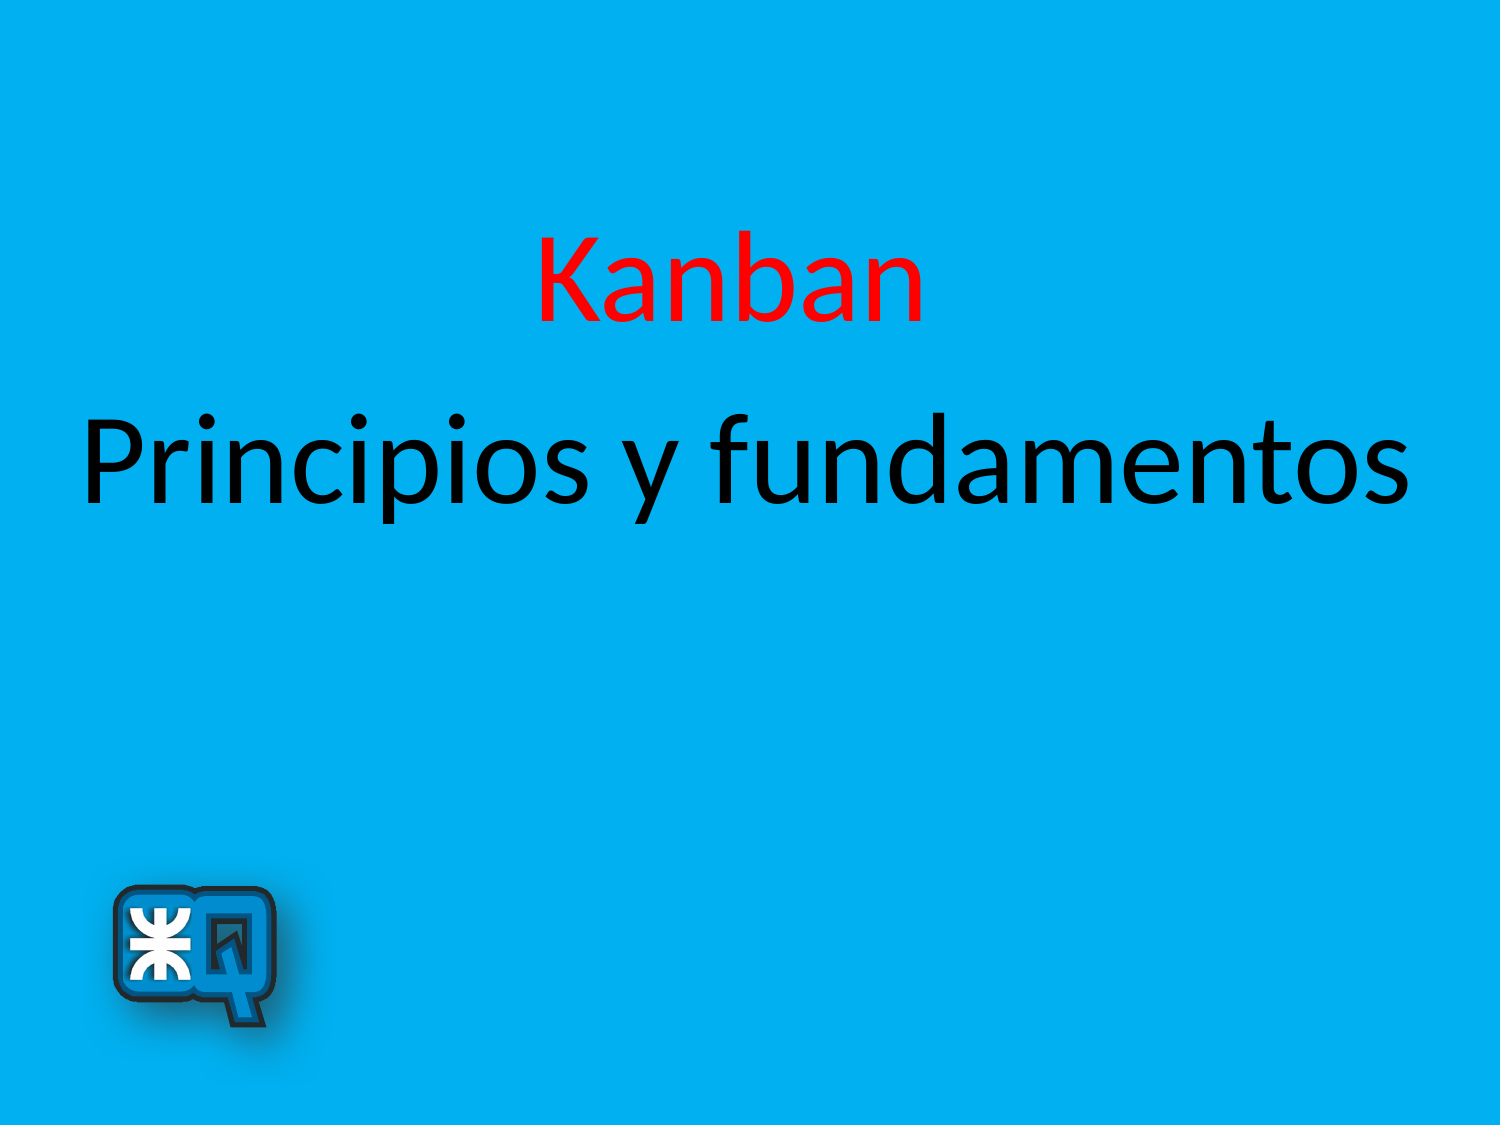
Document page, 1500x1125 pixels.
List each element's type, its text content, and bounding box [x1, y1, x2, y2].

list Kanban Principios y fundamentos [53, 184, 1441, 669]
picture [114, 885, 278, 1029]
